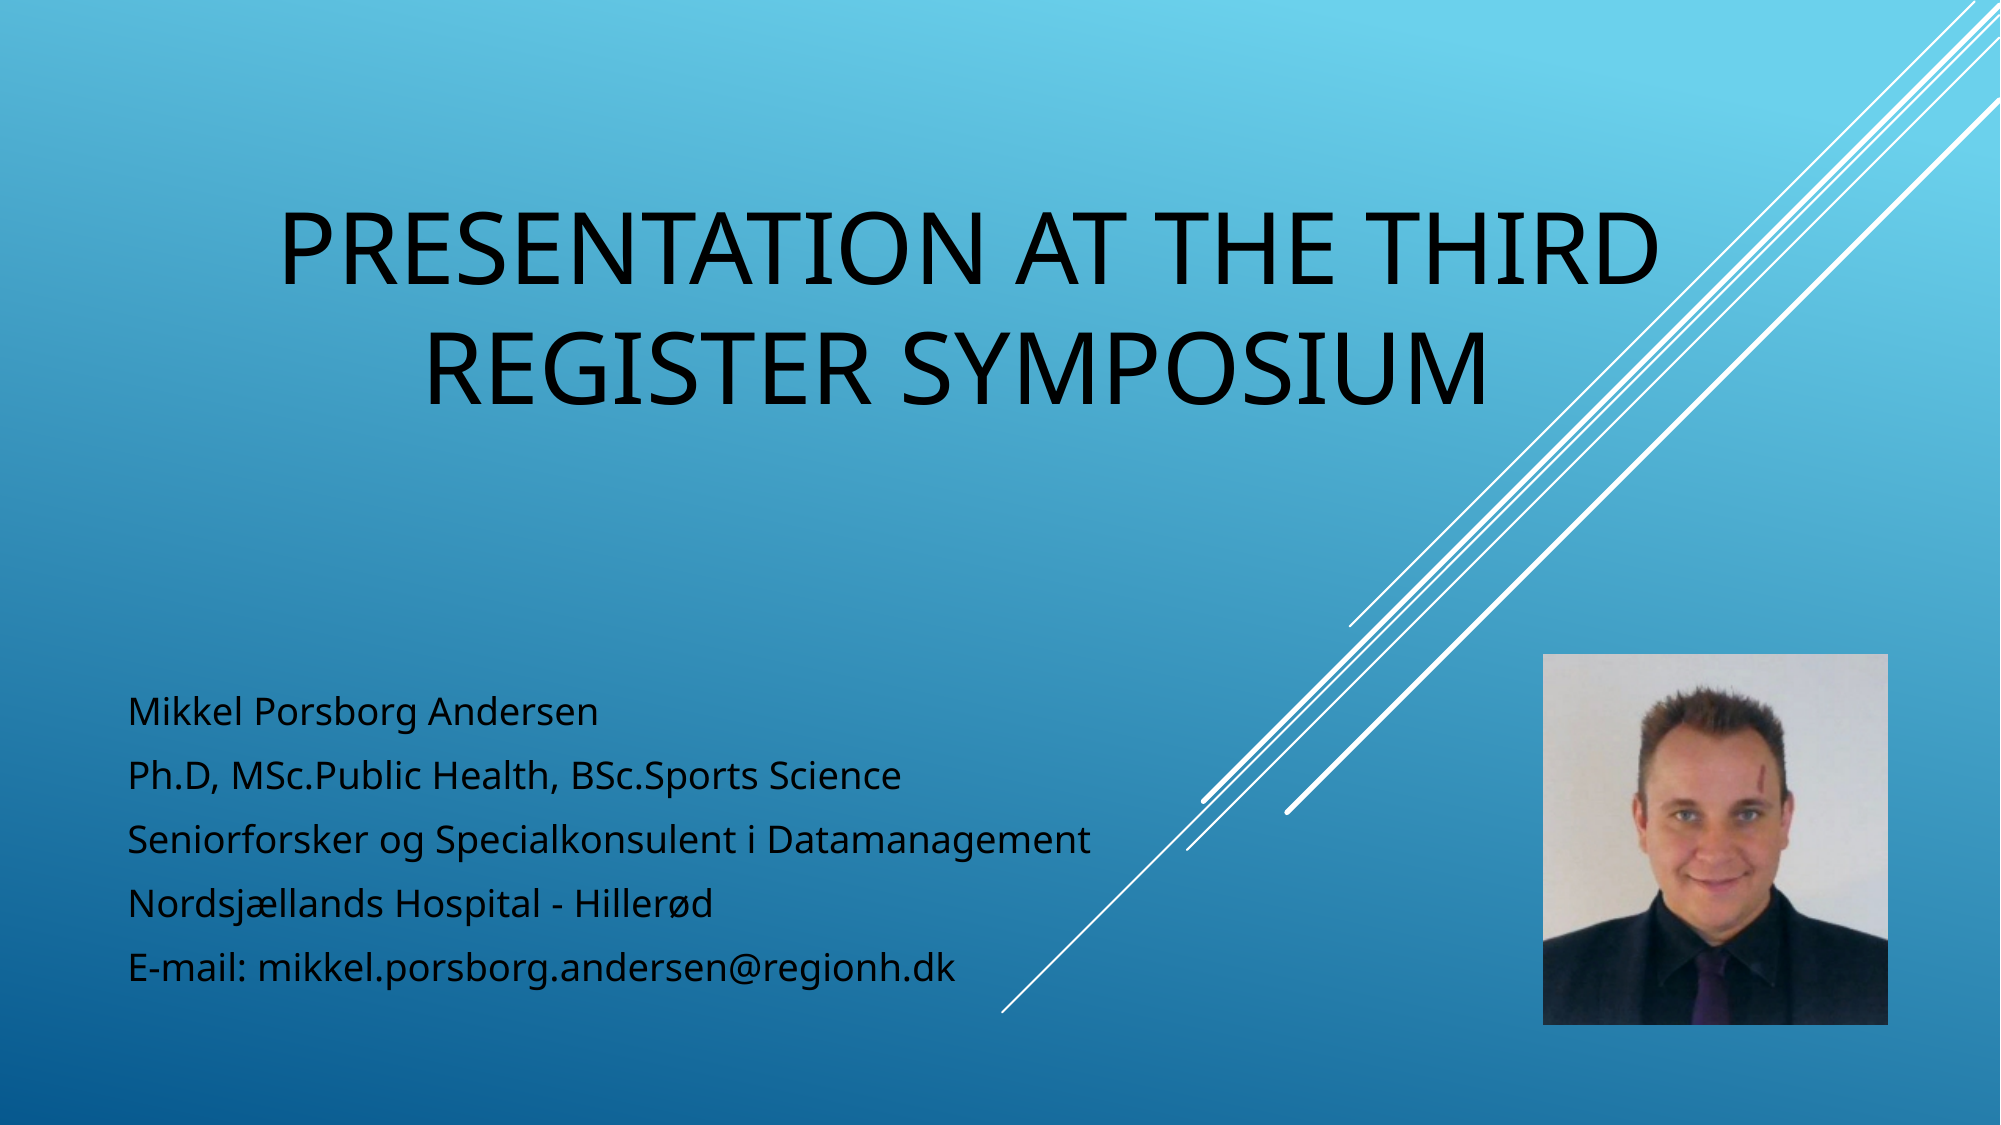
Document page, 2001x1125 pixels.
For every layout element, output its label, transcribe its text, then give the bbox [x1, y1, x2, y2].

title Presentation at the third register symposium [112, 112, 1830, 432]
picture [1543, 654, 1888, 1025]
subtitle Mikkel Porsborg Andersen Ph.D, MSc.Public Health, BSc.Sports Science Seniorforsker og Specialkonsulent i Datamanagement Nordsjællands Hospital - Hillerød E-mail: mikkel.porsborg.andersen@regionh.dk [112, 679, 1163, 1000]
